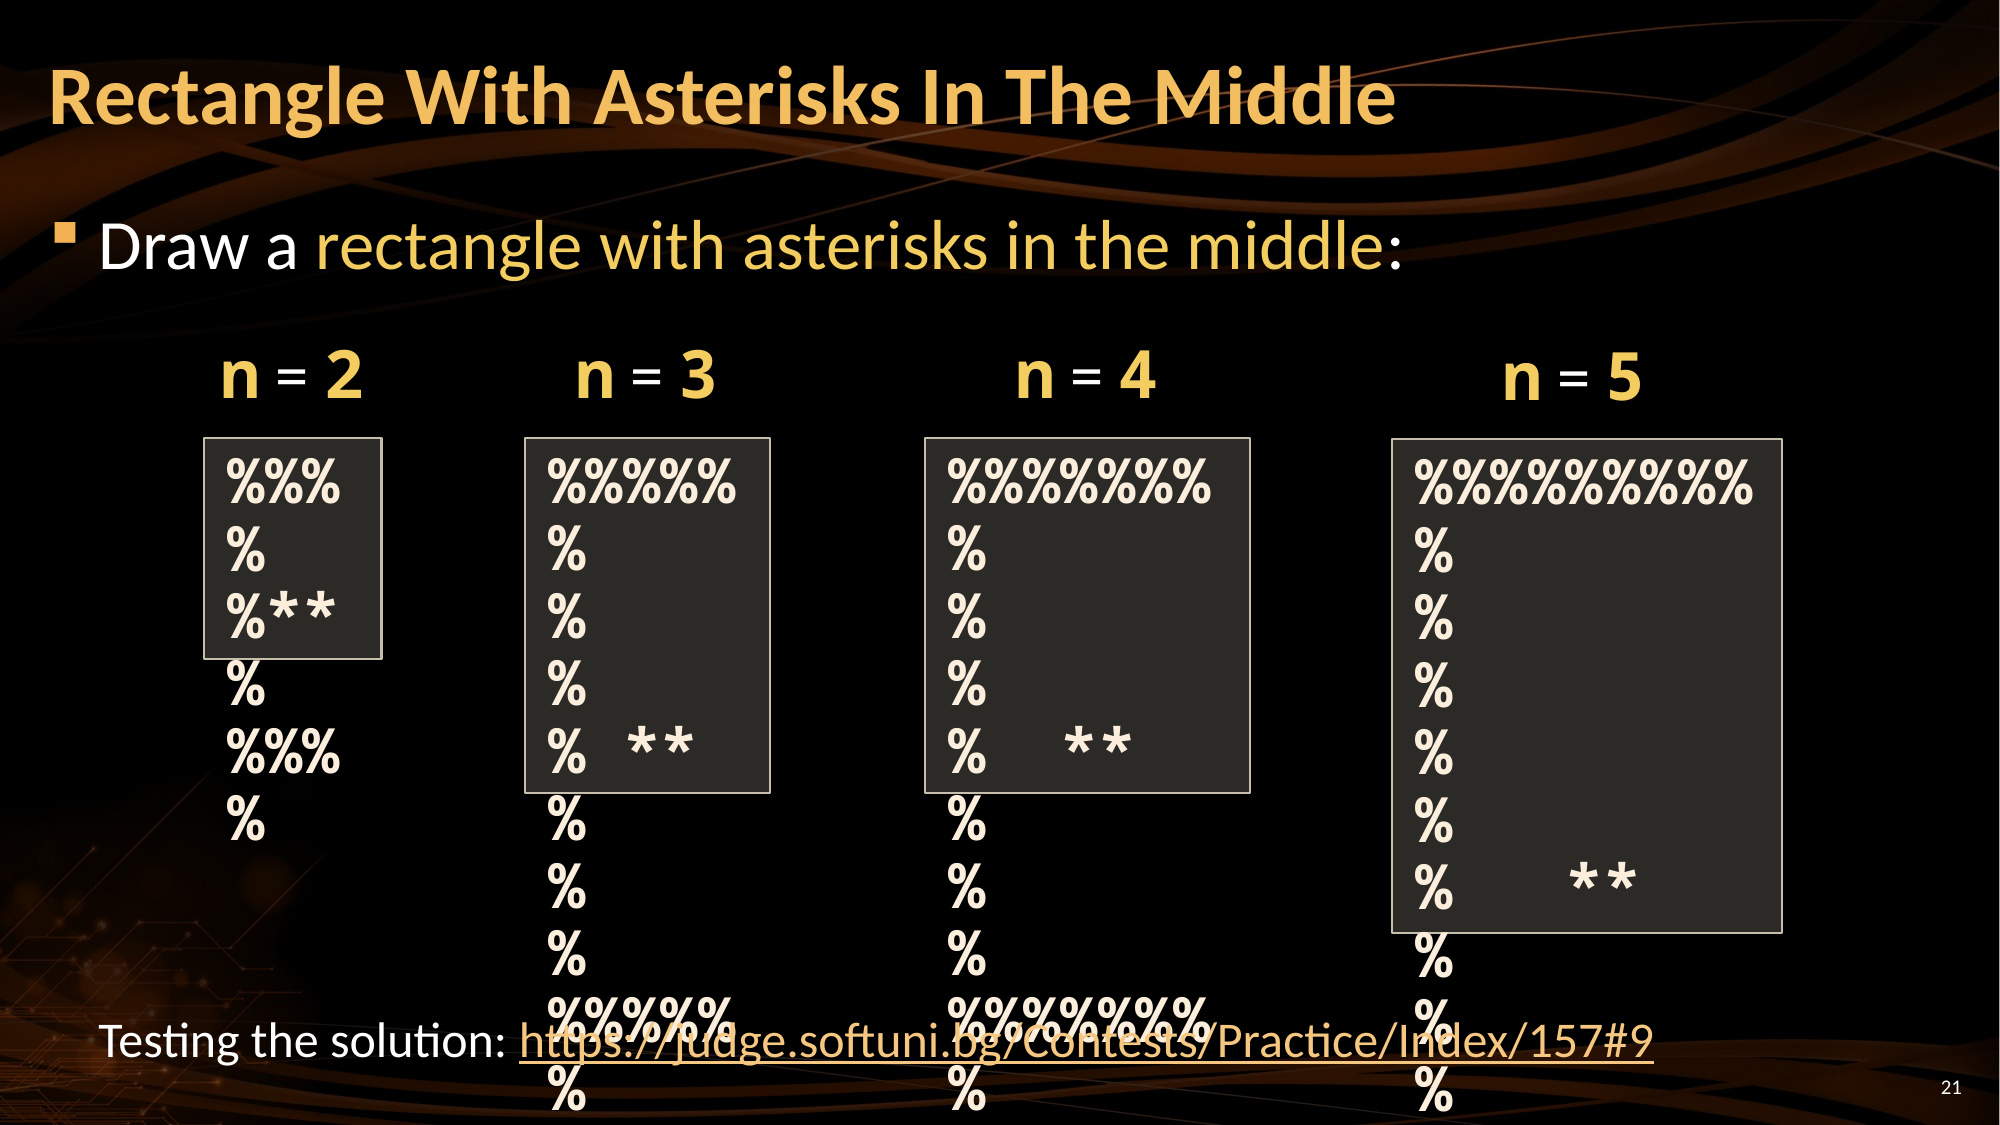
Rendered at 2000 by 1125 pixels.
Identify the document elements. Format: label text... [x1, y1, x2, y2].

text_box n = 5 [1396, 326, 1752, 422]
text_box Testing the solution: https://judge.softuni.bg/Contests/Practice/Index/157#9 [83, 999, 1900, 1075]
text_box %%%% %**% %%%% [204, 437, 382, 659]
text_box n = 3 [524, 324, 770, 420]
text_box n = 2 [174, 324, 411, 420]
text_box n = 4 [924, 324, 1250, 420]
text_box %%%%%%%% % % % ** % % % %%%%%%%% [924, 437, 1250, 794]
text_box %%%%%%%%%% % % % % % ** % % % % % %%%%%%%%%% [1392, 439, 1783, 933]
text_box %%%%%% % % % ** % % % %%%%%% [524, 437, 770, 794]
list Draw a rectangle with asterisks in the middle: [31, 188, 1968, 1103]
picture [0, 0, 2000, 1125]
title Rectangle With Asterisks In The Middle [30, 6, 1602, 189]
